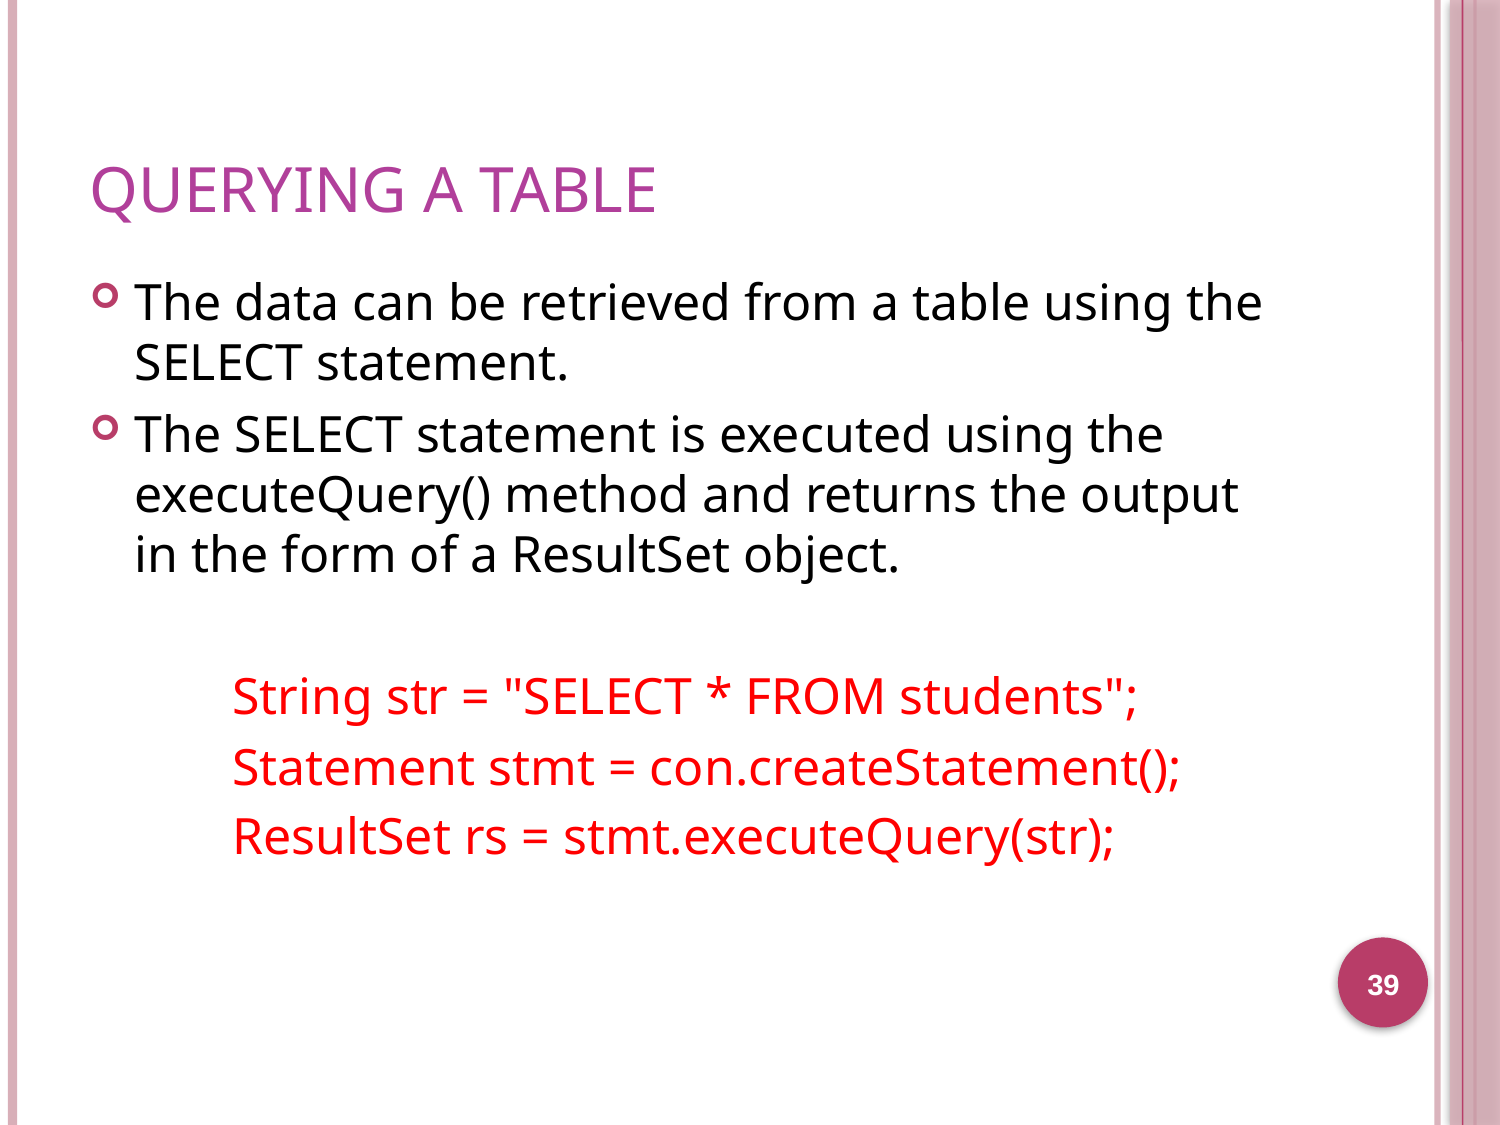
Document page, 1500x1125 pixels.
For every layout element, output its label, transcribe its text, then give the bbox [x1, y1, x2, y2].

list The data can be retrieved from a table using the SELECT statement. The SELECT statement is executed using the executeQuery() method and returns the output in the form of a ResultSet object. String str = "SELECT * FROM students"; Statement stmt = con.createStatement(); ResultSet rs = stmt.executeQuery(str); [75, 262, 1300, 1062]
title Querying a table [75, 45, 1300, 233]
slide_number 39 [1333, 940, 1434, 1027]
